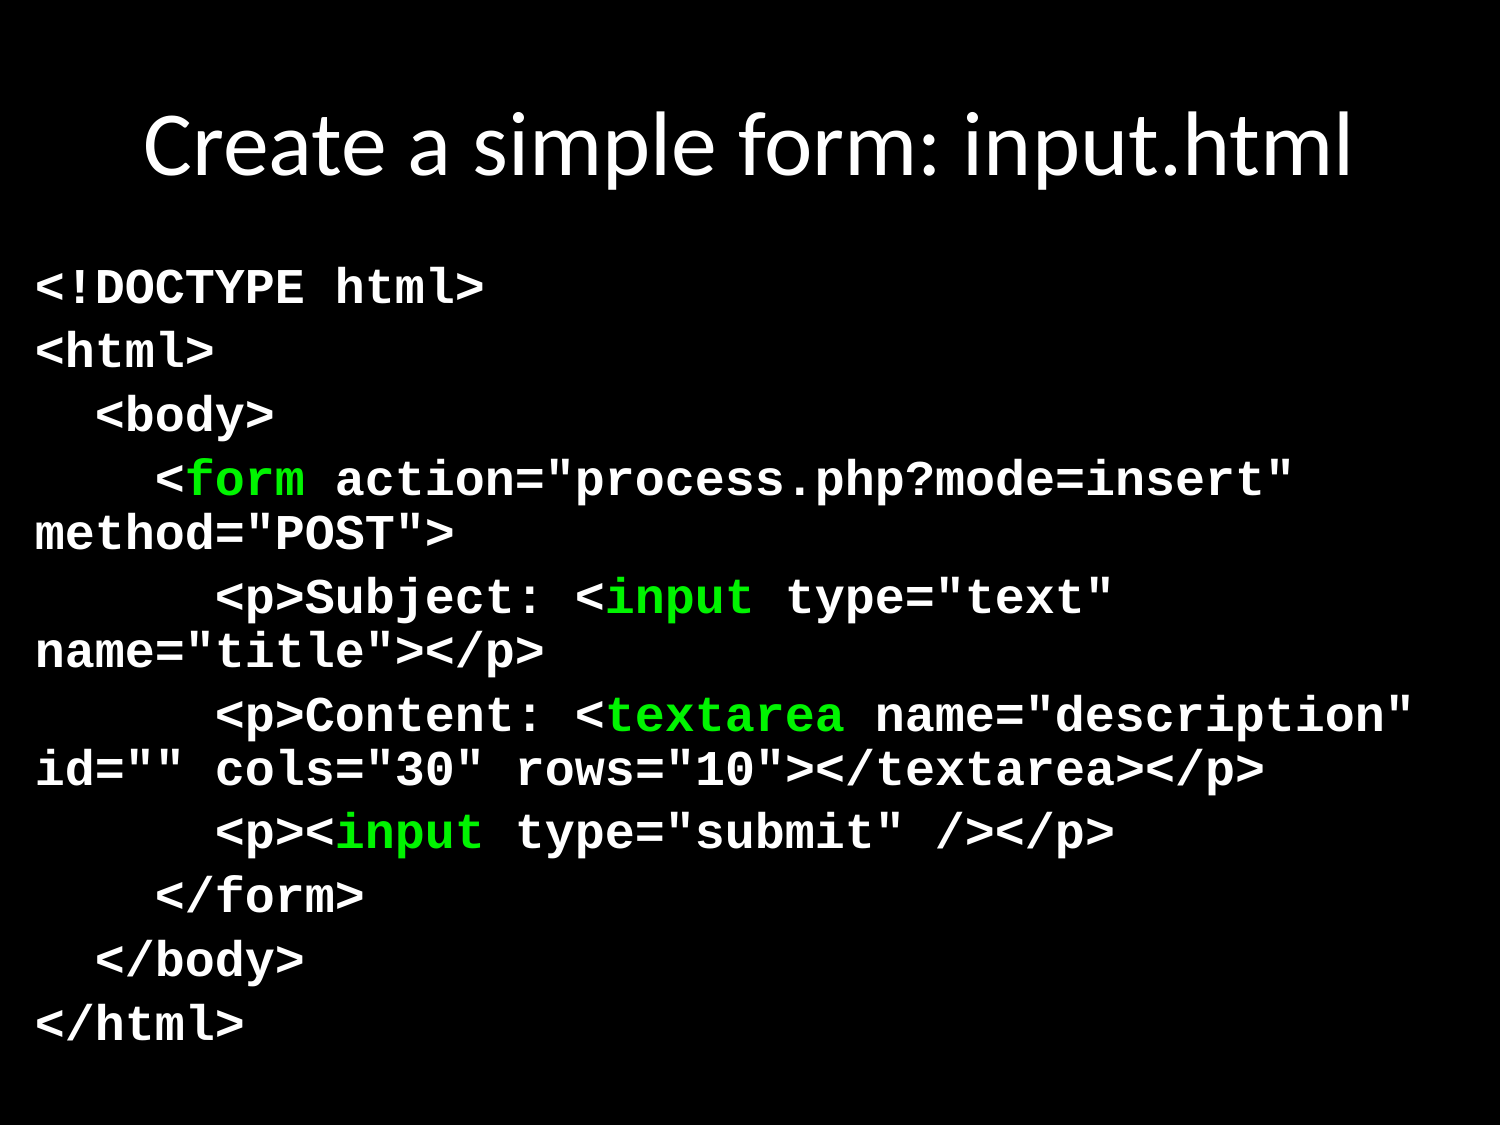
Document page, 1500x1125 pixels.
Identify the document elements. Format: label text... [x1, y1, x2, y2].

list <!DOCTYPE html> <html> <body> <form action="process.php?mode=insert" method="POST"> <p>Subject: <input type="text" name="title"></p> <p>Content: <textarea name="description" id="" cols="30" rows="10"></textarea></p> <p><input type="submit" /></p> </form> </body> </html> [19, 252, 1477, 1104]
title Create a simple form: input.html [75, 45, 1425, 233]
